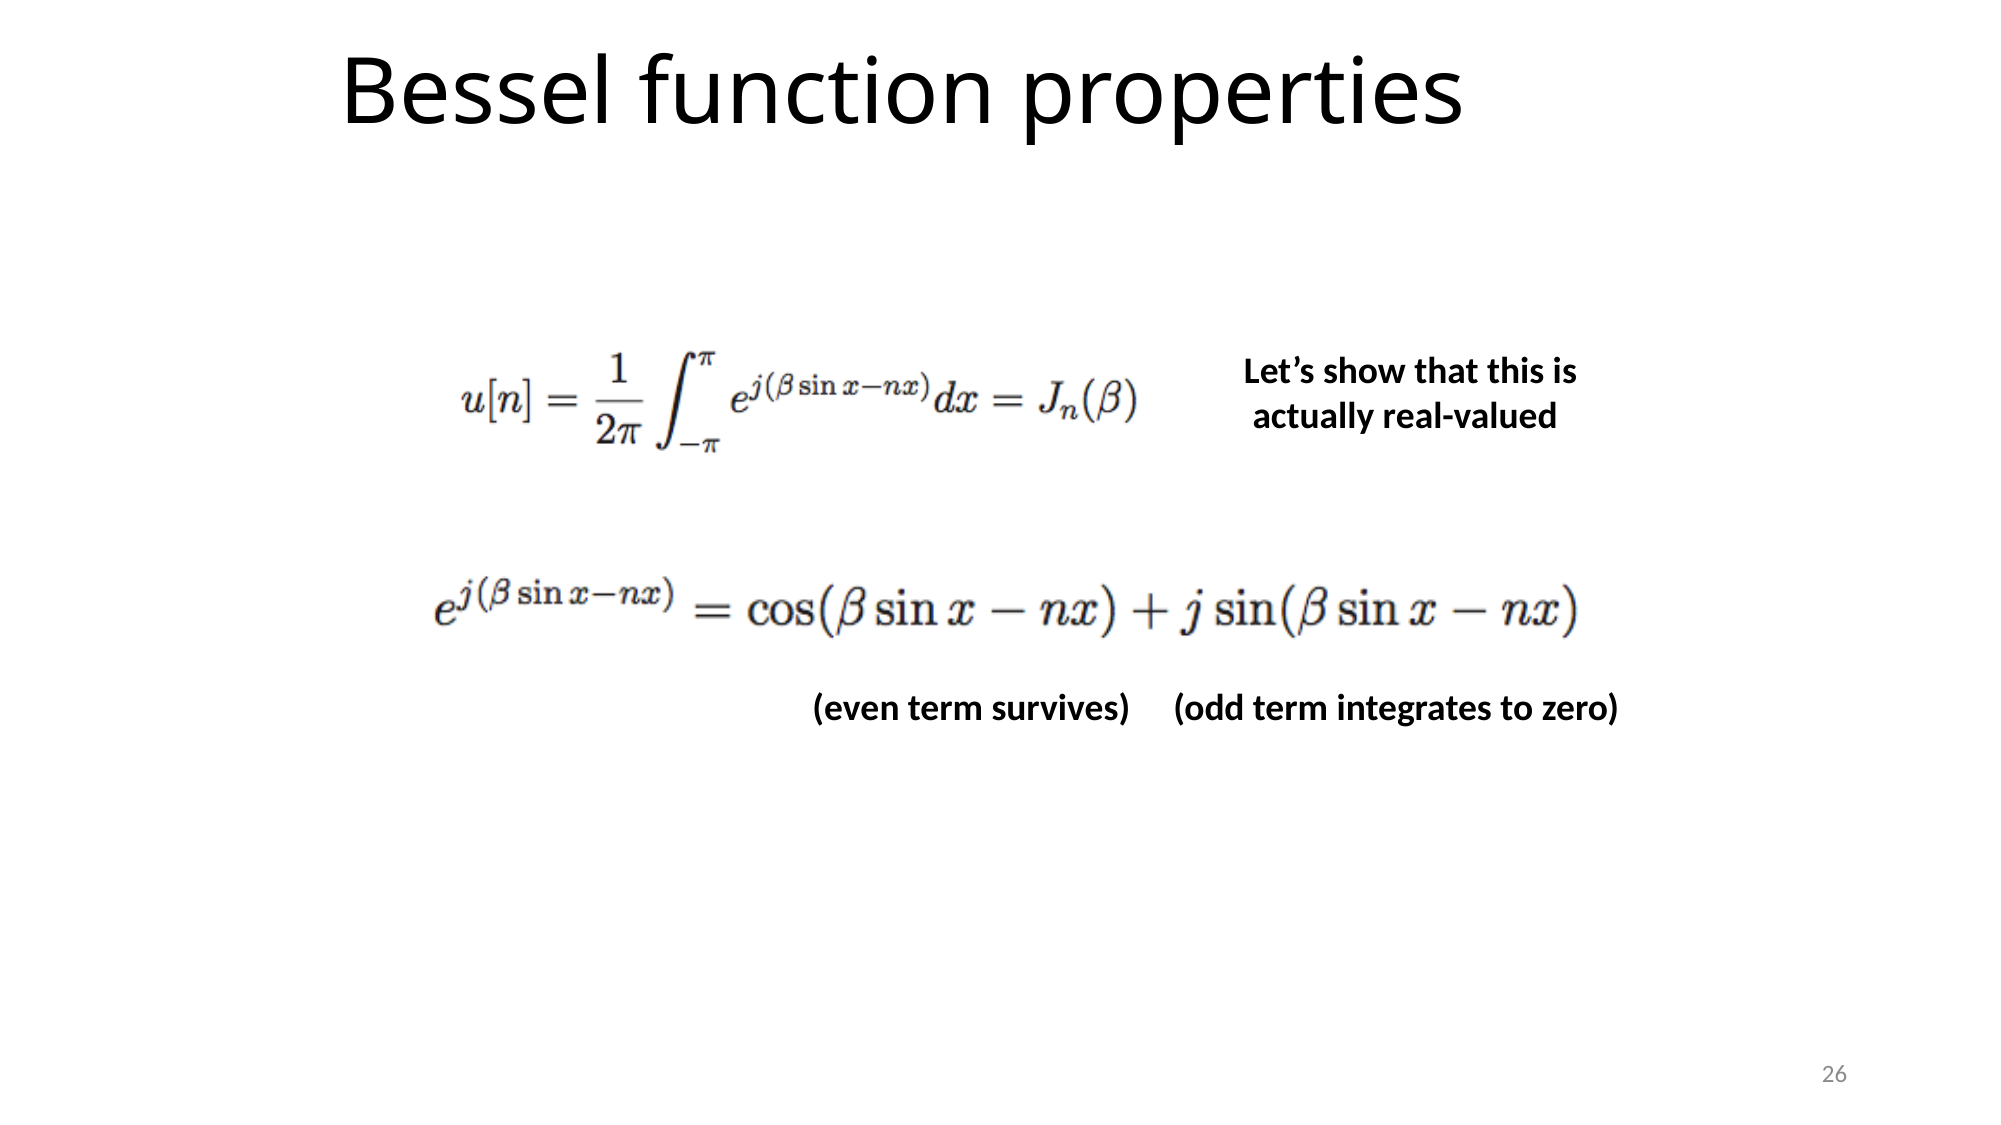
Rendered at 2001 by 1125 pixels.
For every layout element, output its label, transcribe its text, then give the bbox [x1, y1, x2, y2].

text_box Let’s show that this is actually real-valued [1229, 338, 1601, 444]
text_box (odd term integrates to zero) [1158, 675, 1635, 736]
slide_number 26 [1412, 1042, 1863, 1103]
picture [457, 334, 1152, 498]
title Bessel function properties [324, 0, 1675, 188]
text_box (even term survives) [797, 676, 1146, 736]
picture [413, 556, 1603, 676]
